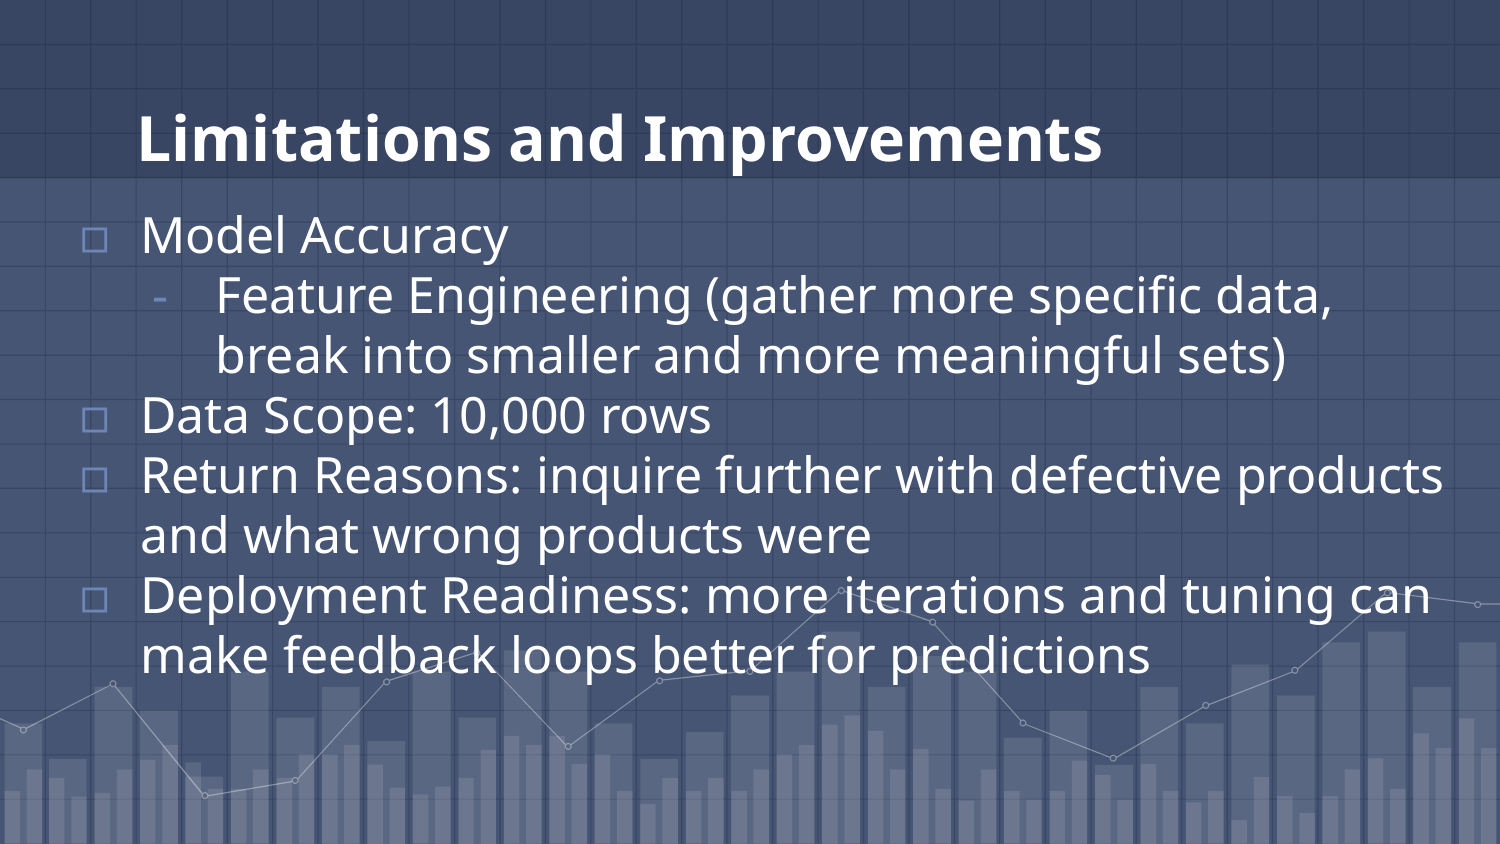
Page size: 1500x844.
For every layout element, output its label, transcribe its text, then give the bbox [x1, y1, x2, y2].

title Limitations and Improvements [121, 48, 1383, 189]
list Model Accuracy Feature Engineering (gather more specific data, break into smaller and more meaningful sets) Data Scope: 10,000 rows Return Reasons: inquire further with defective products and what wrong products were Deployment Readiness: more iterations and tuning can make feedback loops better for predictions [50, 189, 1483, 698]
